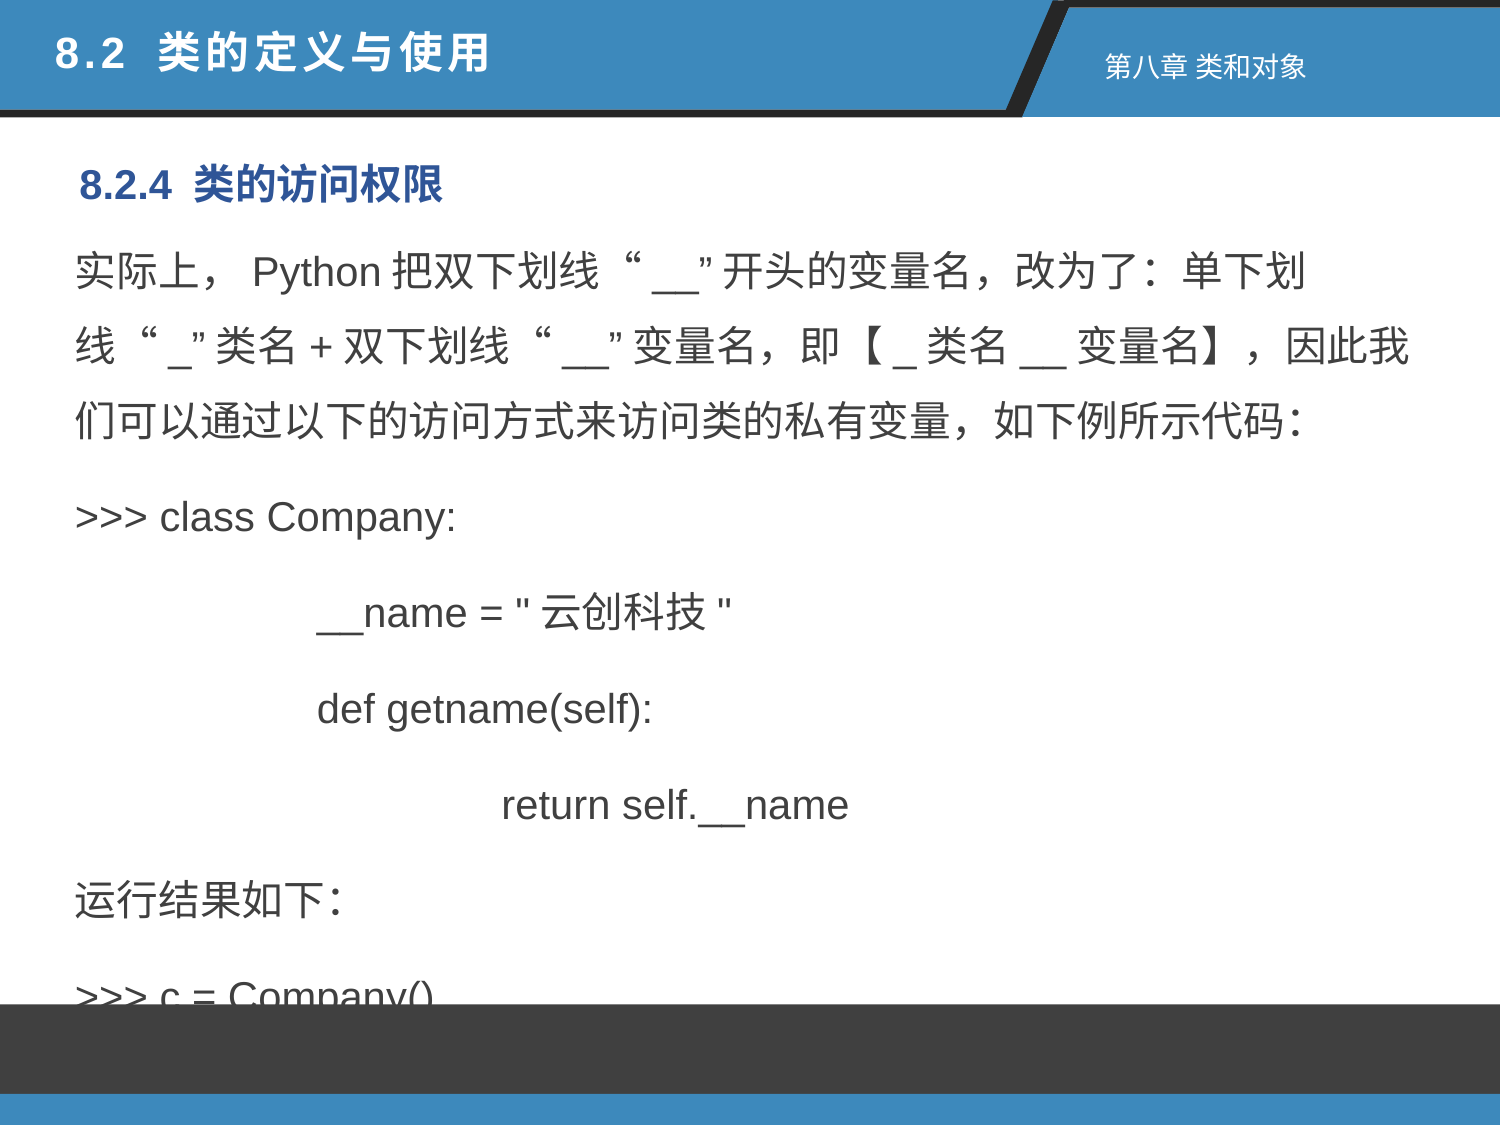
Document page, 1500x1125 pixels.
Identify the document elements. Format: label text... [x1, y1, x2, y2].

list 8.2.4 类的访问权限 [64, 155, 1229, 211]
text_box 第八章 类和对象 [1070, 41, 1500, 91]
list 实际上，Python把双下划线“__”开头的变量名，改为了：单下划线“_”类名+双下划线“__”变量名，即【_类名__变量名】，因此我们可以通过以下的访问方式来访问类的私有变量，如下例所示代码： >>> class Company: __name = "云创科技" def getname(self): return self.__name 运行结果如下： >>> c = Company() [59, 211, 1445, 1003]
text_box 8.2 类的定义与使用 [40, 17, 628, 85]
